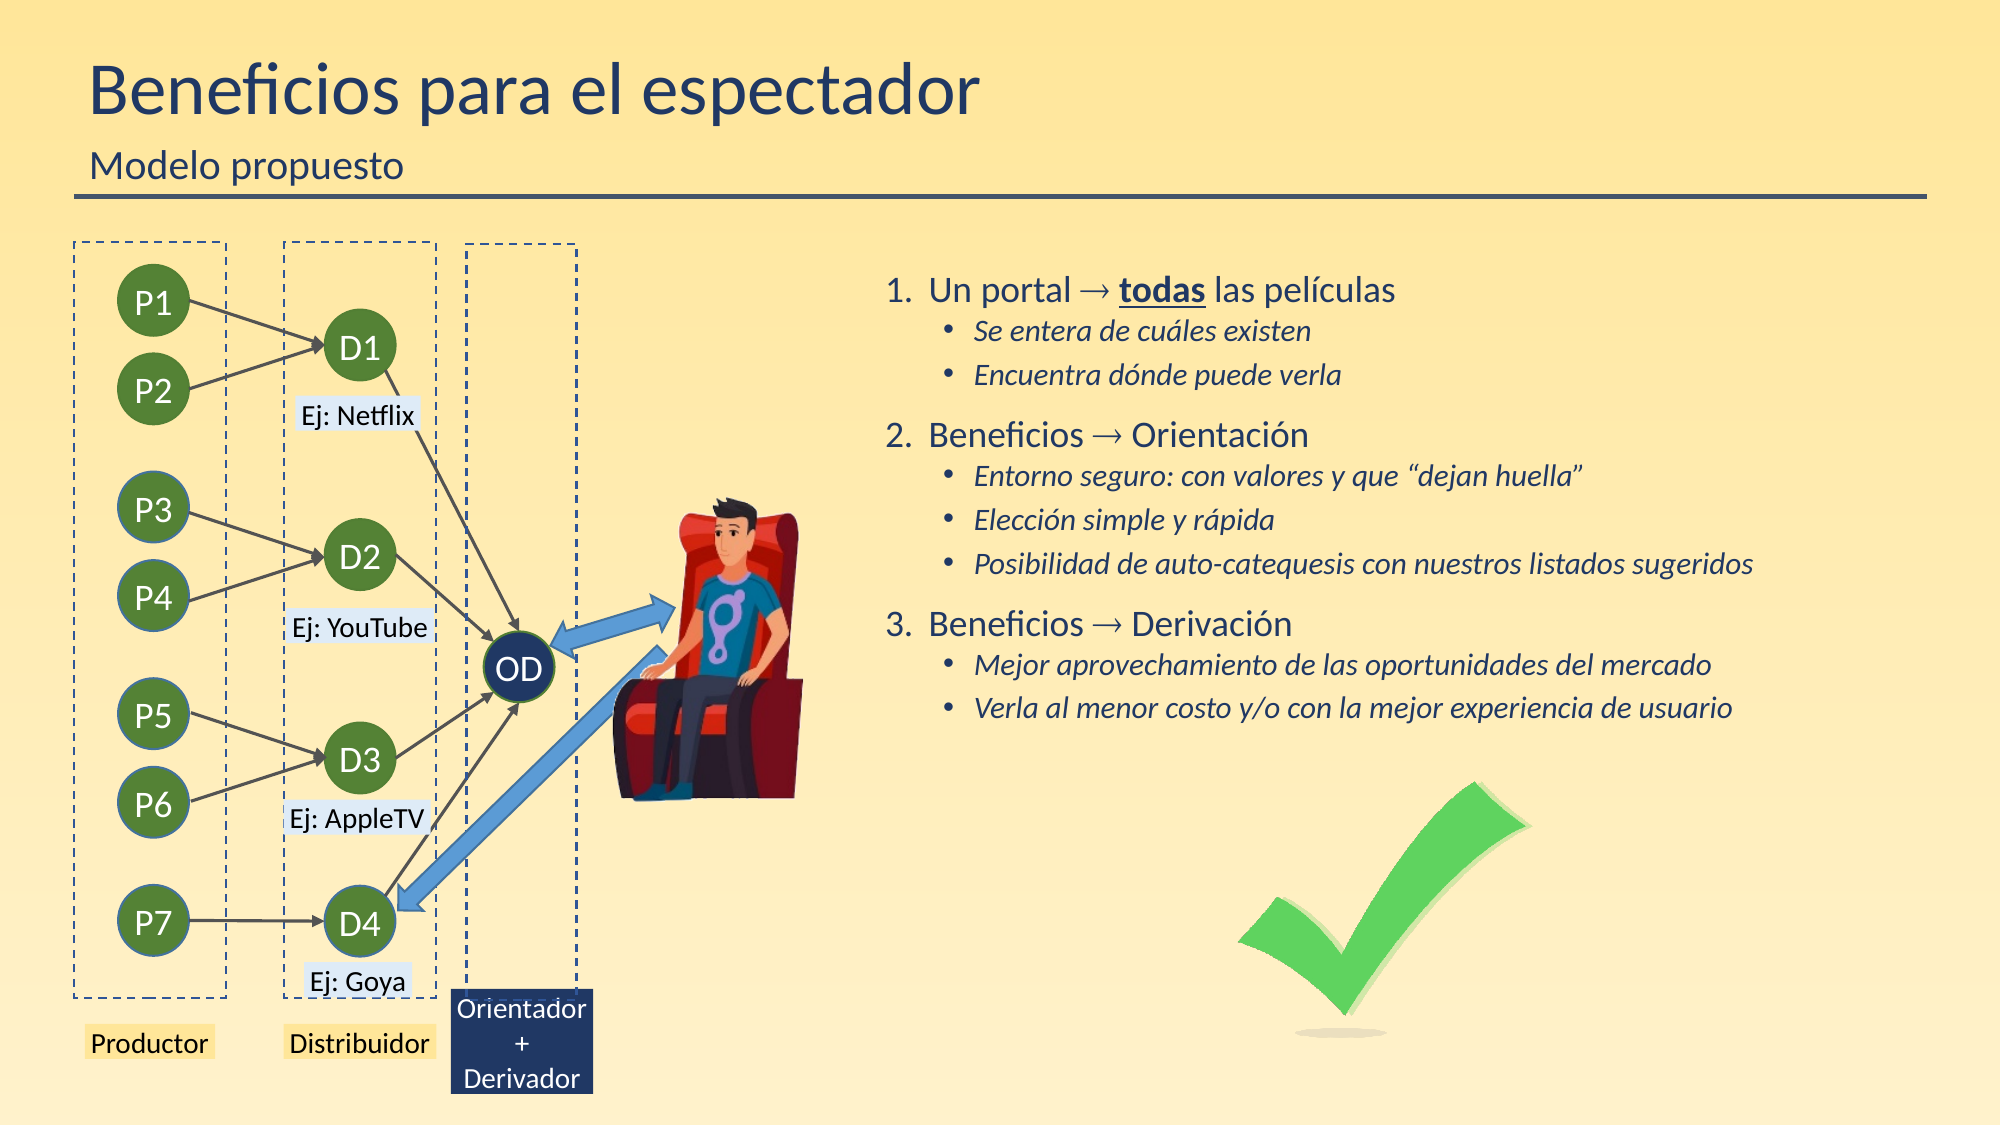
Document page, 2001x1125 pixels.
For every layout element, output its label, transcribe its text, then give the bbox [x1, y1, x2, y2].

title Beneficios para el espectador [73, 39, 1006, 131]
picture [1237, 781, 1533, 1038]
list Modelo propuesto [73, 135, 423, 197]
picture [577, 471, 839, 828]
list Un portal  todas las películas Se entera de cuáles existen Encuentra dónde puede verla Beneficios  Orientación Entorno seguro: con valores y que “dejan huella” Elección simple y rápida Posibilidad de auto-catequesis con nuestros listados sugeridos Beneficios  Derivación Mejor aprovechamiento de las oportunidades del mercado Verla al menor costo y/o con la mejor experiencia de usuario [870, 258, 1900, 738]
